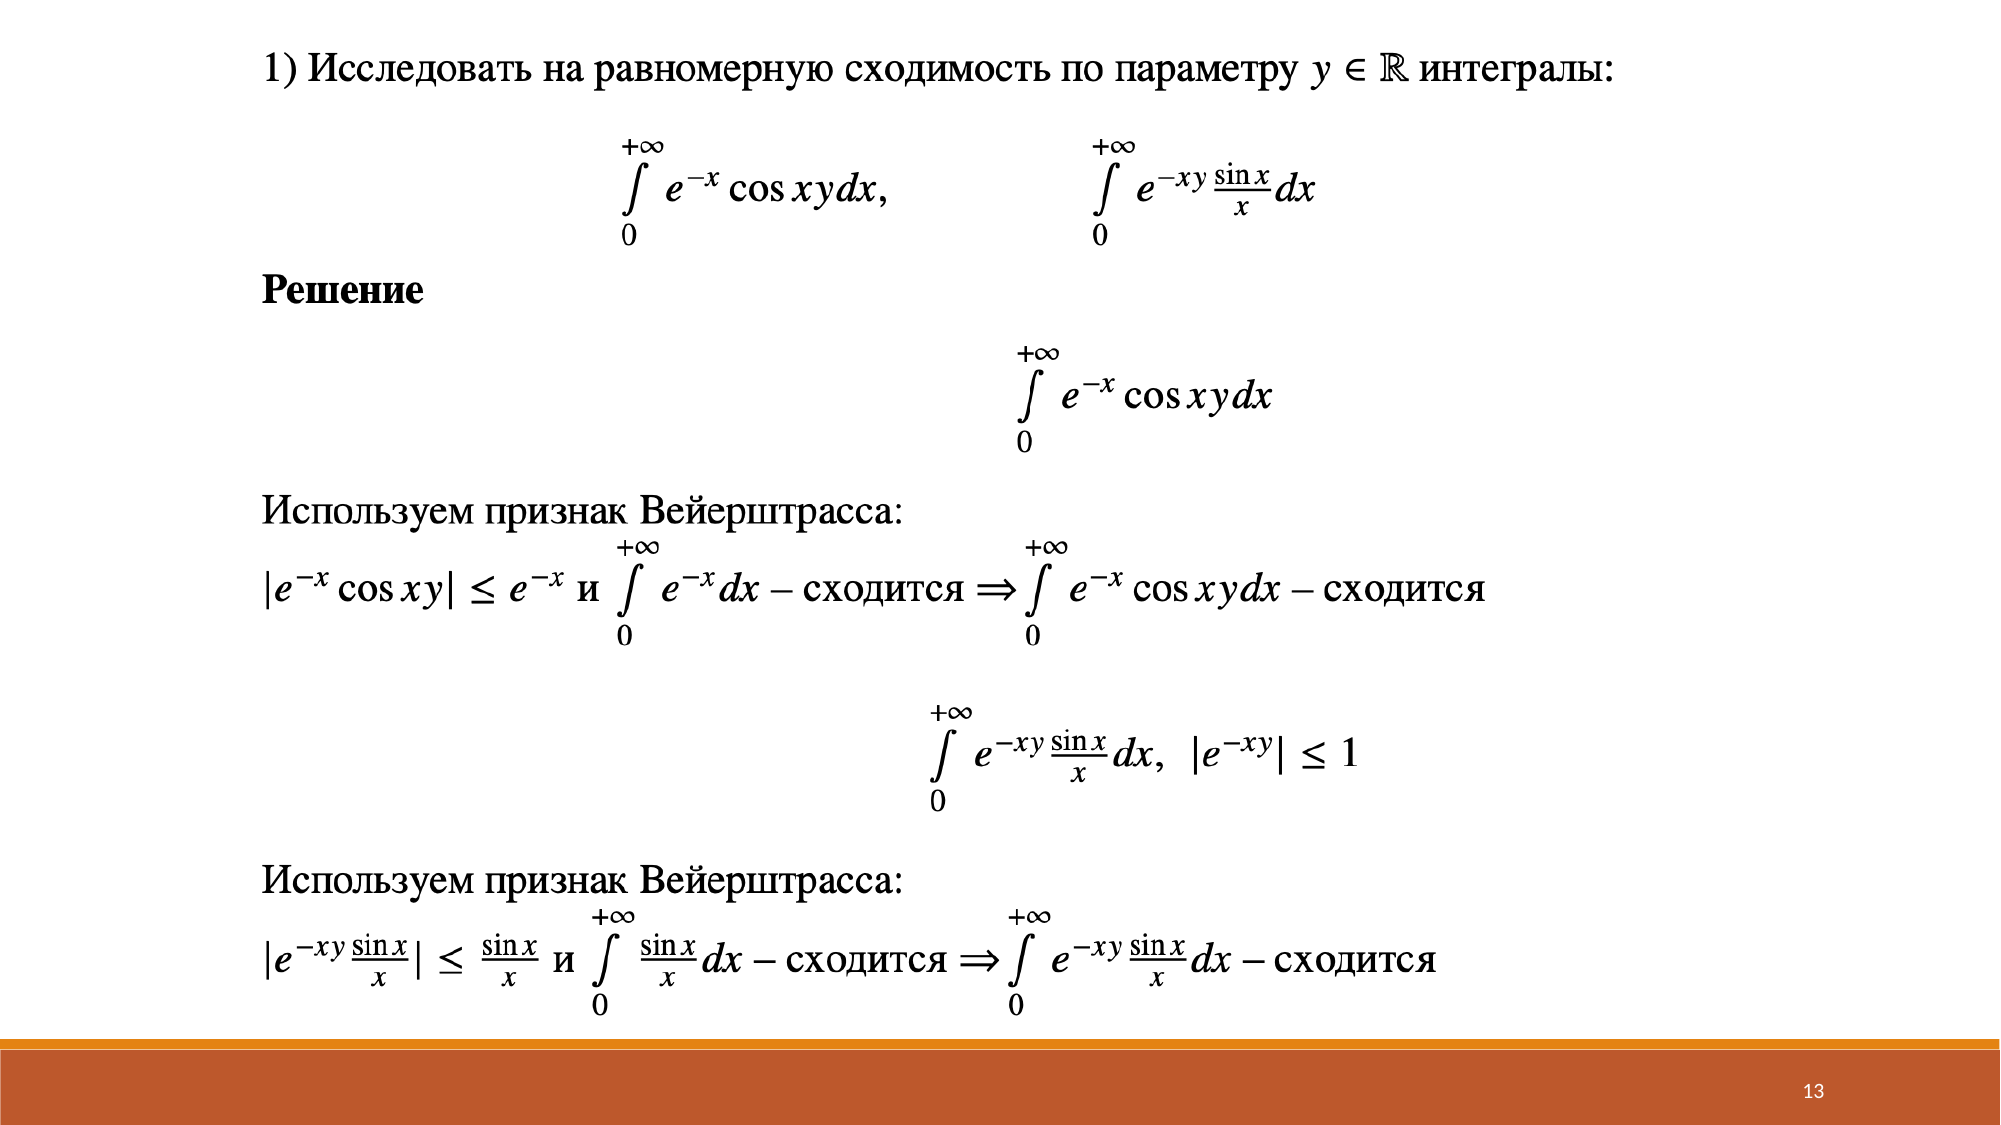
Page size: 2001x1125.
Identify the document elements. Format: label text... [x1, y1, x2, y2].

picture [249, 40, 1751, 1028]
slide_number 13 [1624, 1059, 1840, 1120]
